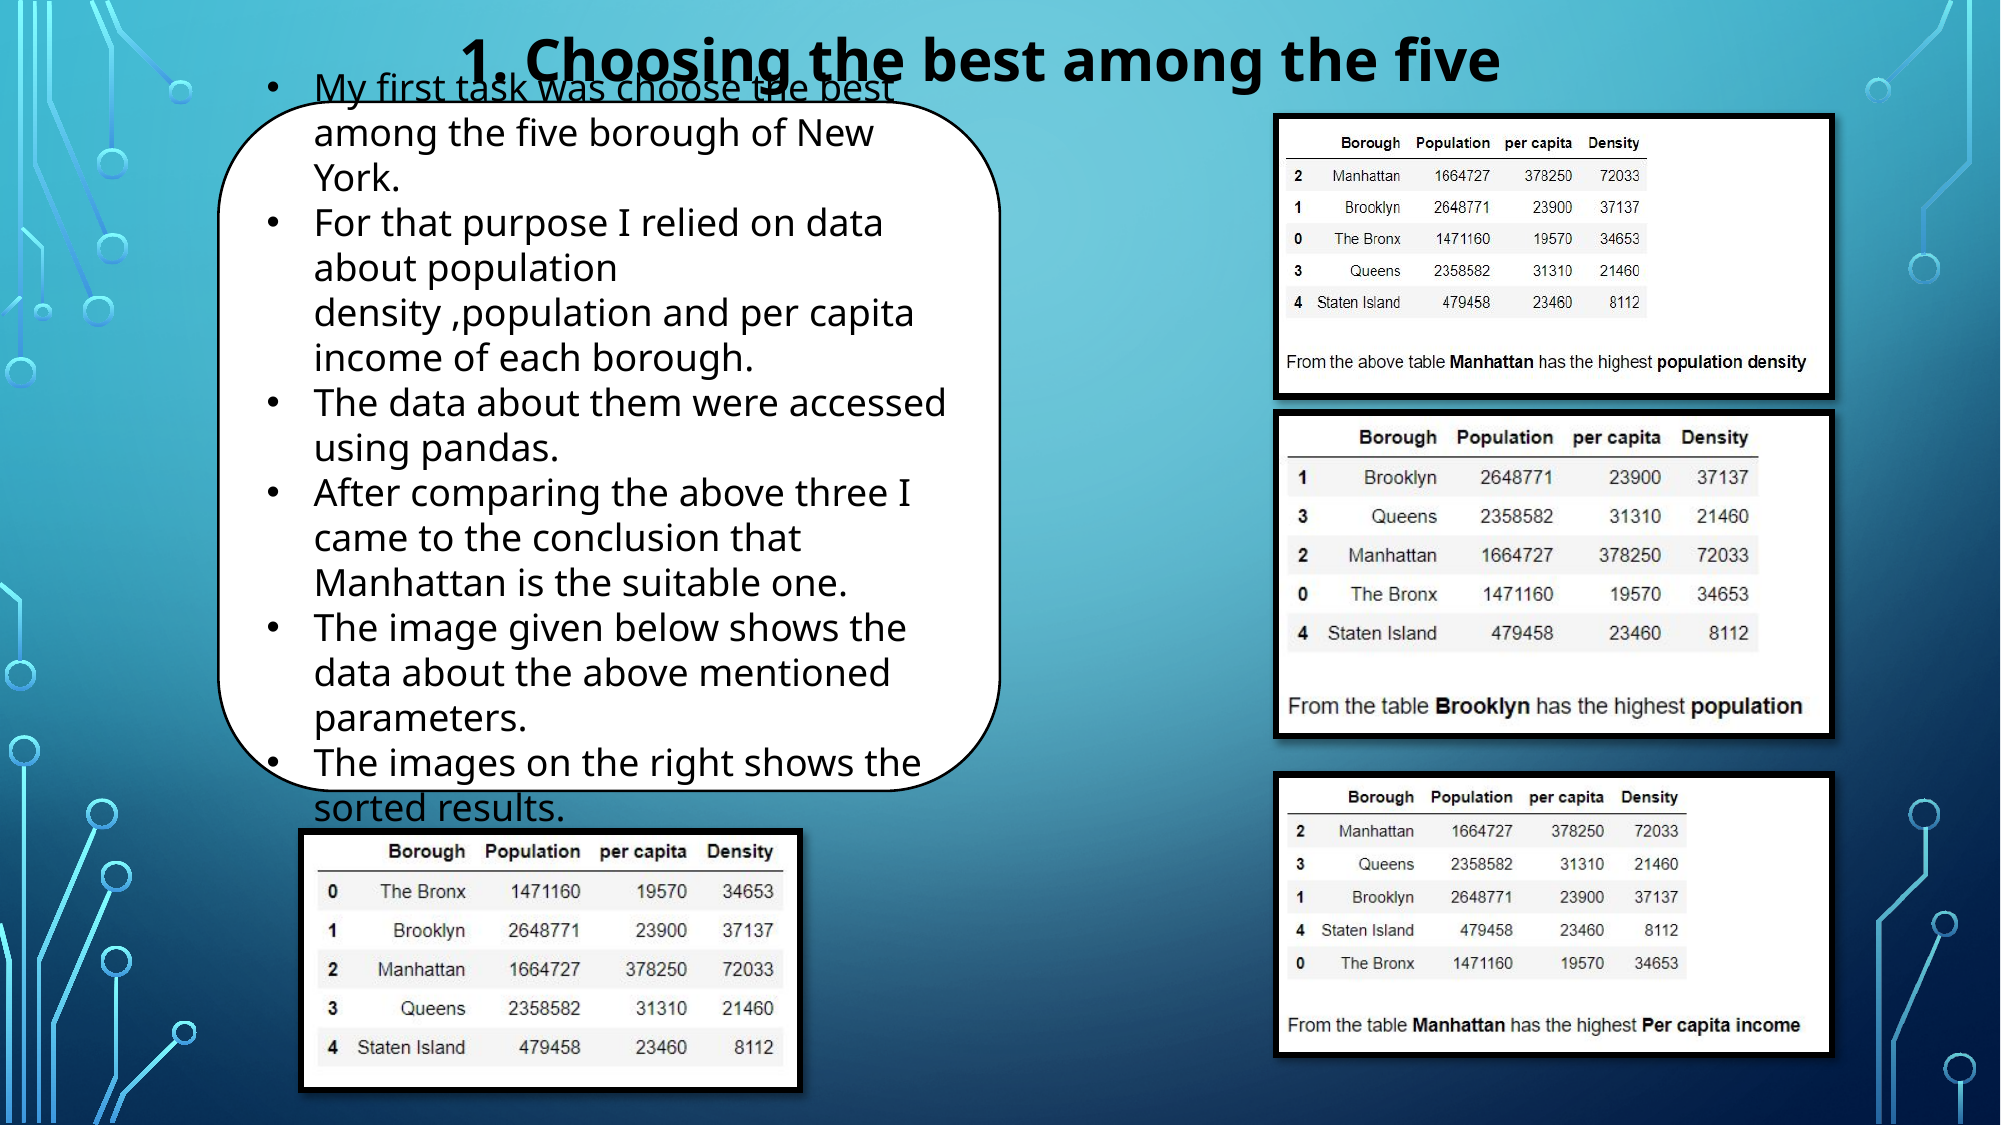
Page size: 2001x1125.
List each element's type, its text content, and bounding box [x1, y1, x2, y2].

text_box My first task was choose the best among the five borough of New York. For that purpose I relied on data about population density ,population and per capita income of each borough. The data about them were accessed using pandas. After comparing the above three I came to the conclusion that Manhattan is the suitable one. The image given below shows the data about the above mentioned parameters. The images on the right shows the sorted results. [217, 100, 1002, 793]
picture [303, 834, 798, 1088]
picture [1278, 118, 1830, 394]
text_box 1. Choosing the best among the five [444, 16, 1527, 101]
picture [1278, 777, 1830, 1053]
picture [1278, 415, 1830, 734]
